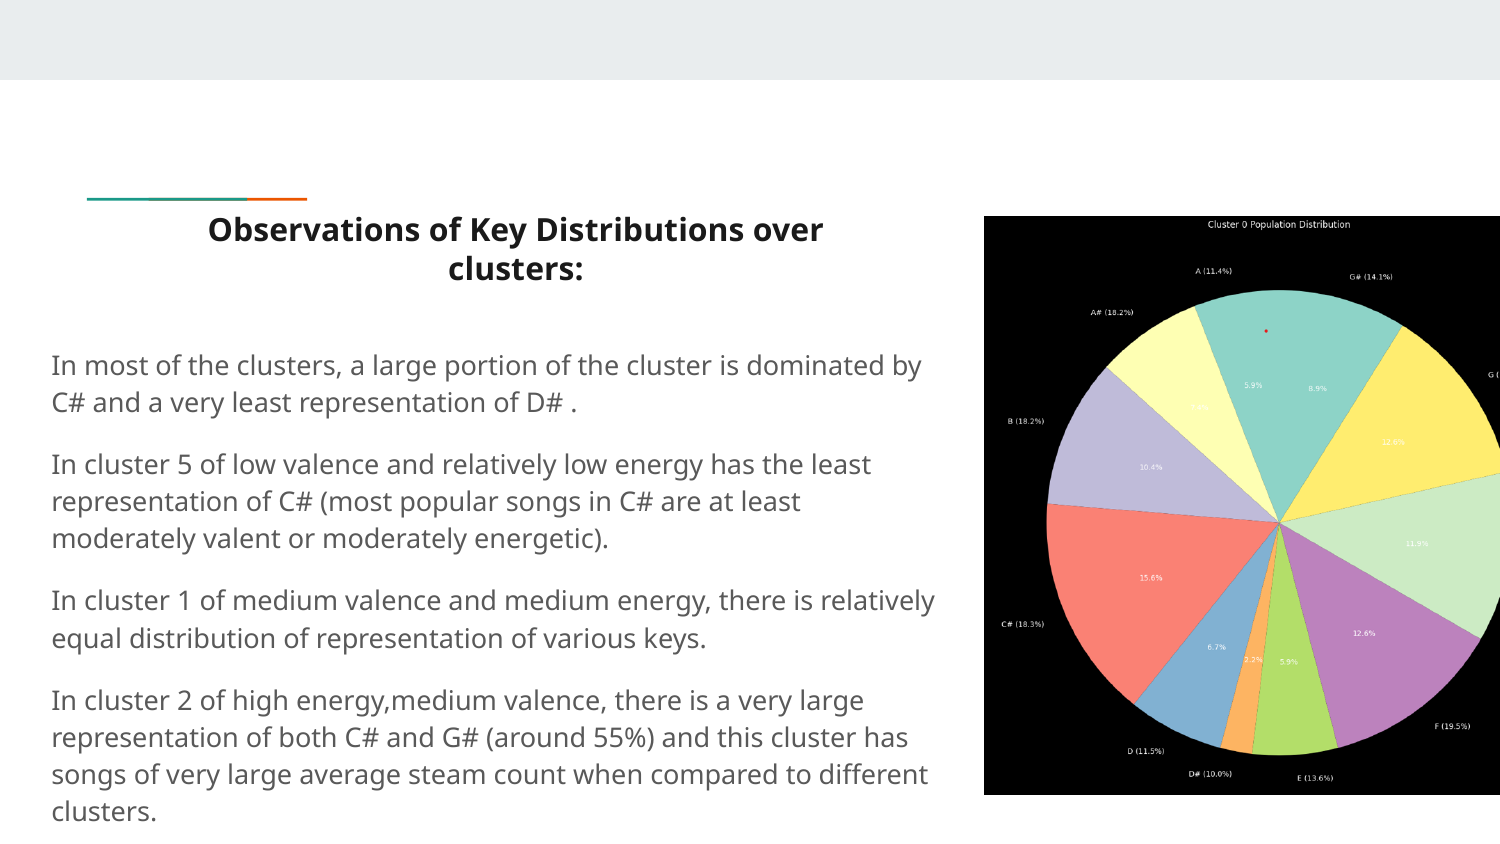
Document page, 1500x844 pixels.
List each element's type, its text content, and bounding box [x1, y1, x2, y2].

title Observations of Key Distributions over clusters: [155, 194, 877, 303]
list In most of the clusters, a large portion of the cluster is dominated by C# and a very least representation of D# . In cluster 5 of low valence and relatively low energy has the least representation of C# (most popular songs in C# are at least moderately valent or moderately energetic). In cluster 1 of medium valence and medium energy, there is relatively equal distribution of representation of various keys. In cluster 2 of high energy,medium valence, there is a very large representation of both C# and G# (around 55%) and this cluster has songs of very large average steam count when compared to different clusters. [36, 328, 955, 844]
picture [984, 215, 1500, 795]
